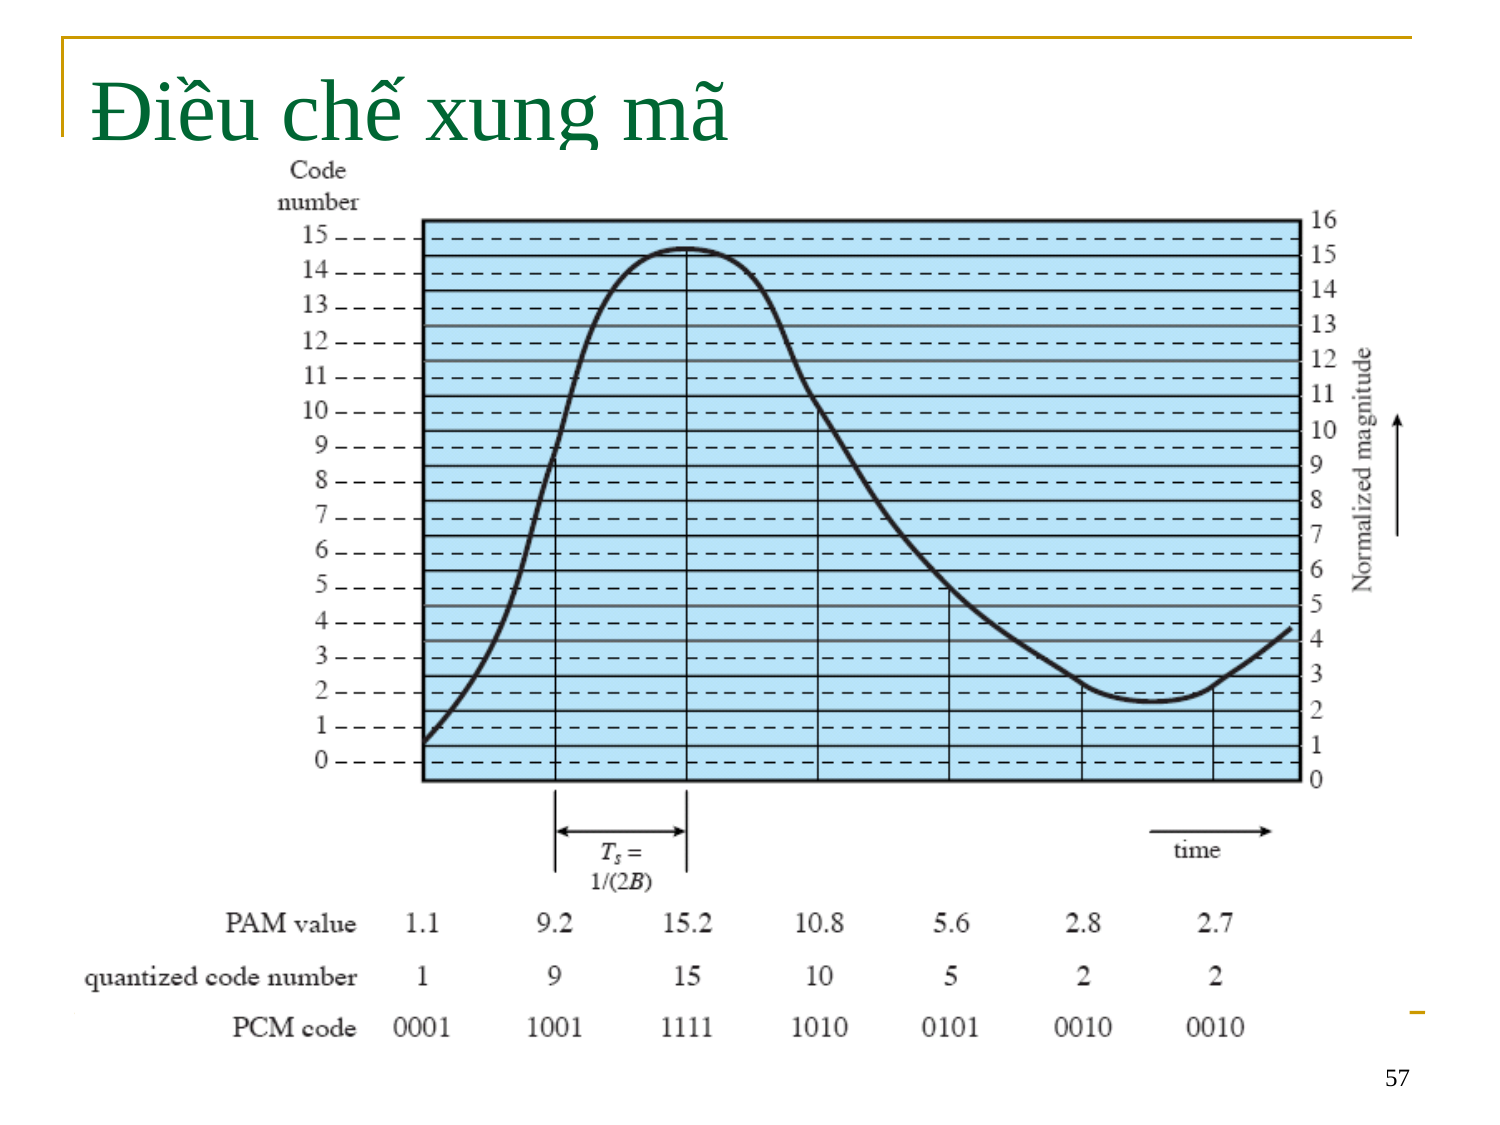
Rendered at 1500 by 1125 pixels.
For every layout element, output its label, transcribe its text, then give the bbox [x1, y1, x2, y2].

slide_number 57 [1074, 1024, 1425, 1100]
picture [74, 149, 1410, 1050]
title Điều chế xung mã [75, 45, 1425, 233]
